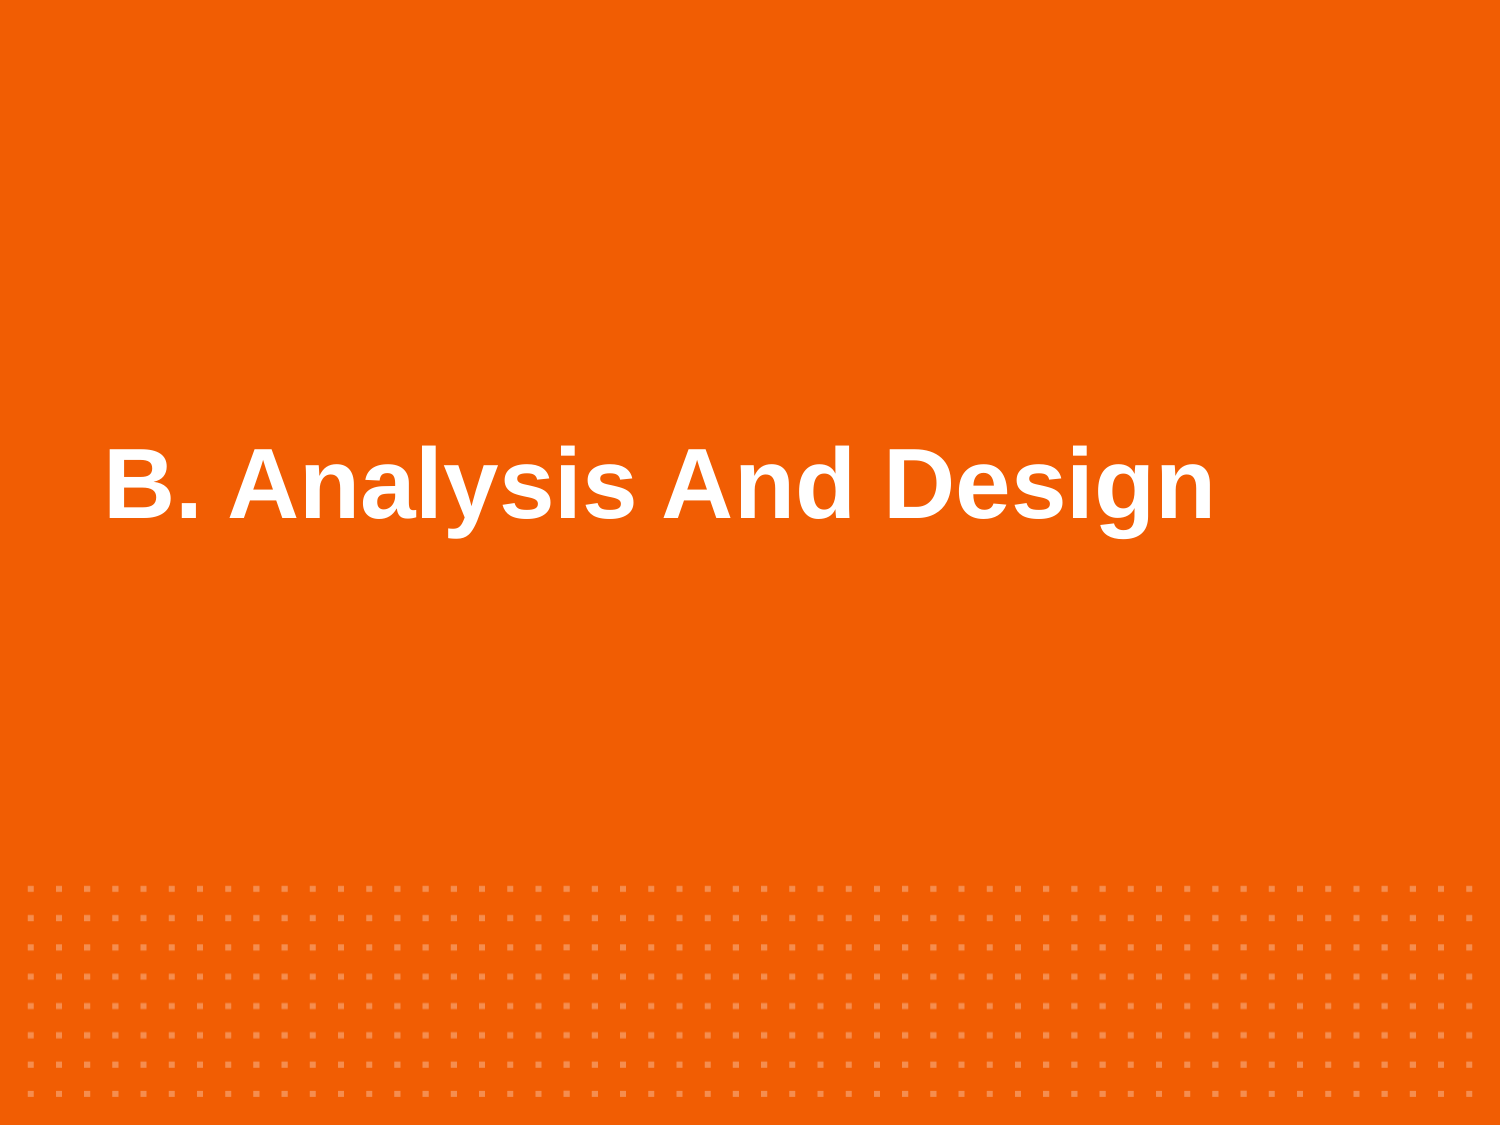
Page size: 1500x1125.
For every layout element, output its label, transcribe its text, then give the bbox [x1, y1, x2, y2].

title B. Analysis And Design [88, 90, 1412, 883]
picture [0, 858, 1500, 1125]
